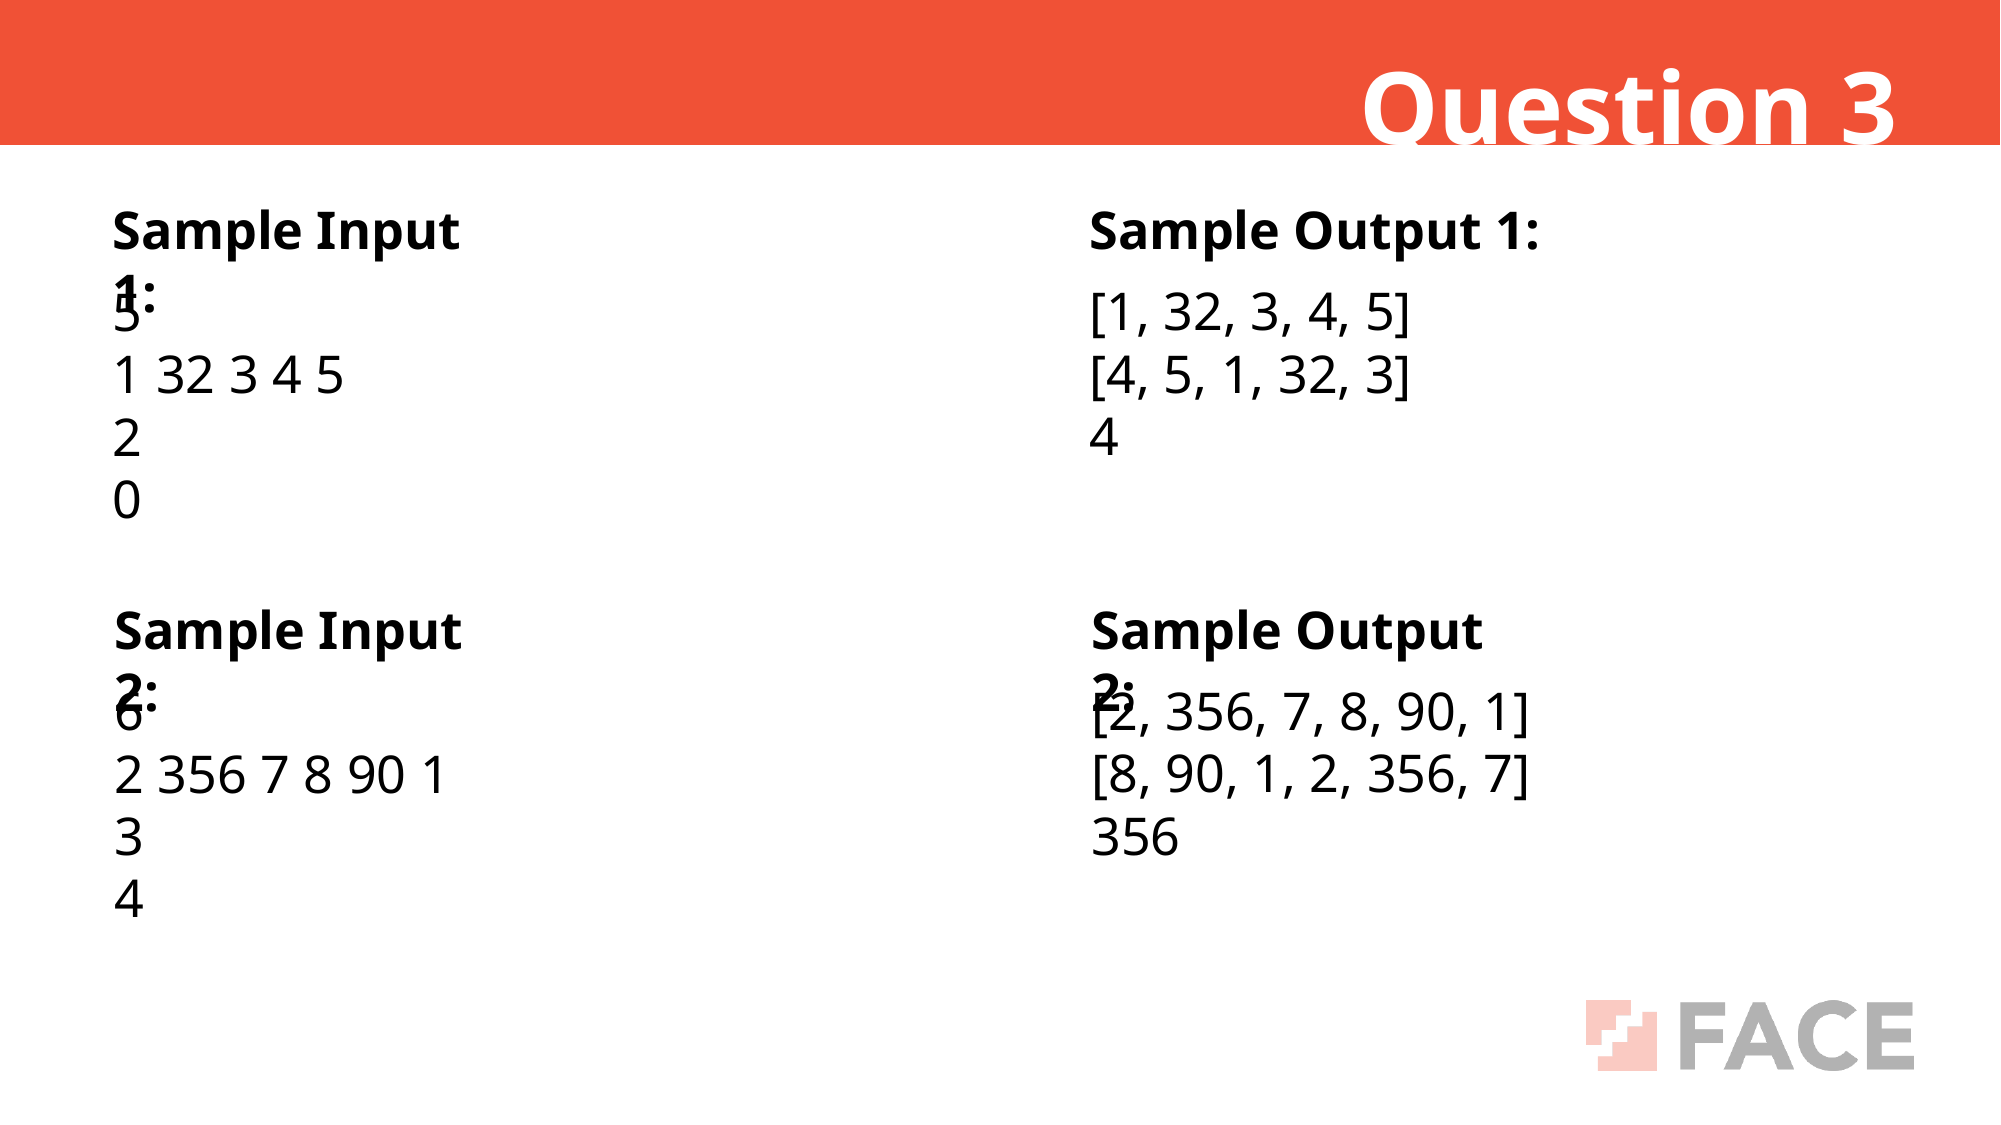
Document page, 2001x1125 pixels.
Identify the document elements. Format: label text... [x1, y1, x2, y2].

text_box Sample Output 1: [1074, 190, 1575, 268]
text_box Question 3 [638, 37, 1914, 173]
text_box Sample Input 2: [99, 589, 525, 671]
text_box 5 1 32 3 4 5 2 0 [98, 271, 925, 537]
text_box [1, 32, 3, 4, 5] [4, 5, 1, 32, 3] 4 [1074, 271, 1902, 474]
text_box [0, 0, 2000, 147]
picture [1586, 1000, 1914, 1072]
text_box Sample Output 2: [1076, 589, 1538, 670]
text_box [2, 356, 7, 8, 90, 1] [8, 90, 1, 2, 356, 7] 356 [1076, 670, 1904, 873]
text_box 6 2 356 7 8 90 1 3 4 [99, 671, 927, 936]
text_box Sample Input 1: [98, 190, 525, 271]
